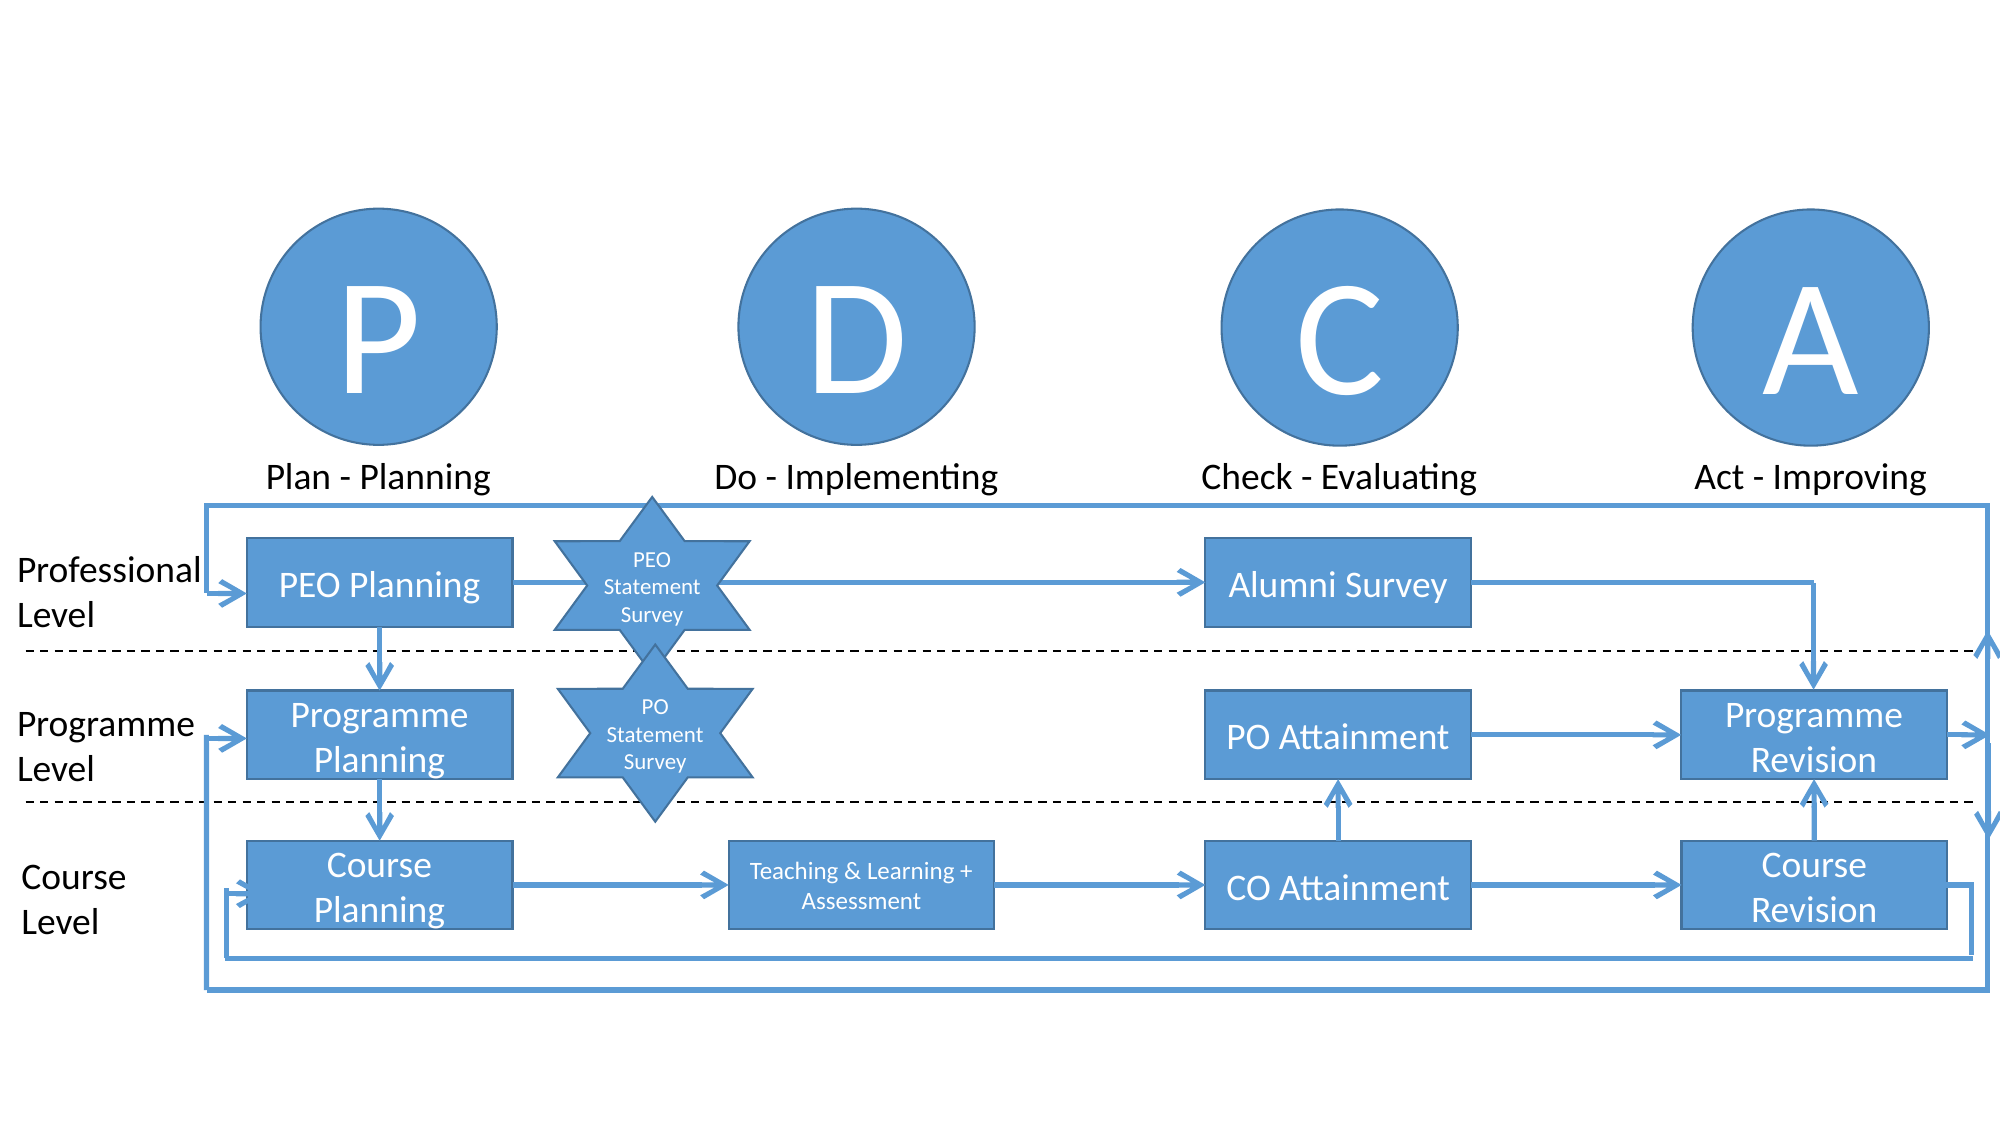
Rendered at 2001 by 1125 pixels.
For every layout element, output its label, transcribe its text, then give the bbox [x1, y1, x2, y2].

text_box PEO Statement Survey [552, 506, 752, 582]
text_box PEO Statement Survey [552, 583, 752, 651]
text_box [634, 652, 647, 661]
text_box Programme Planning [246, 689, 514, 780]
text_box Professional Level [2, 538, 221, 643]
text_box Programme Revision [1680, 689, 1948, 780]
text_box PEO Planning [246, 537, 514, 628]
text_box Course Revision [1680, 840, 1948, 930]
text_box PO Attainment [1204, 689, 1472, 780]
text_box Teaching & Learning + Assessment [728, 840, 995, 930]
text_box Course Level [6, 844, 168, 950]
text_box Programme Level [2, 691, 216, 797]
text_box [1184, 209, 1495, 505]
text_box PO Statement Survey [555, 652, 755, 802]
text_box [249, 208, 508, 505]
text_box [1678, 209, 1944, 505]
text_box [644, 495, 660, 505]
text_box Alumni Survey [1204, 537, 1472, 628]
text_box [697, 208, 1016, 505]
text_box Course Planning [246, 840, 514, 930]
text_box CO Attainment [1204, 840, 1472, 930]
text_box PO Statement Survey [640, 803, 671, 824]
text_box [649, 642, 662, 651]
